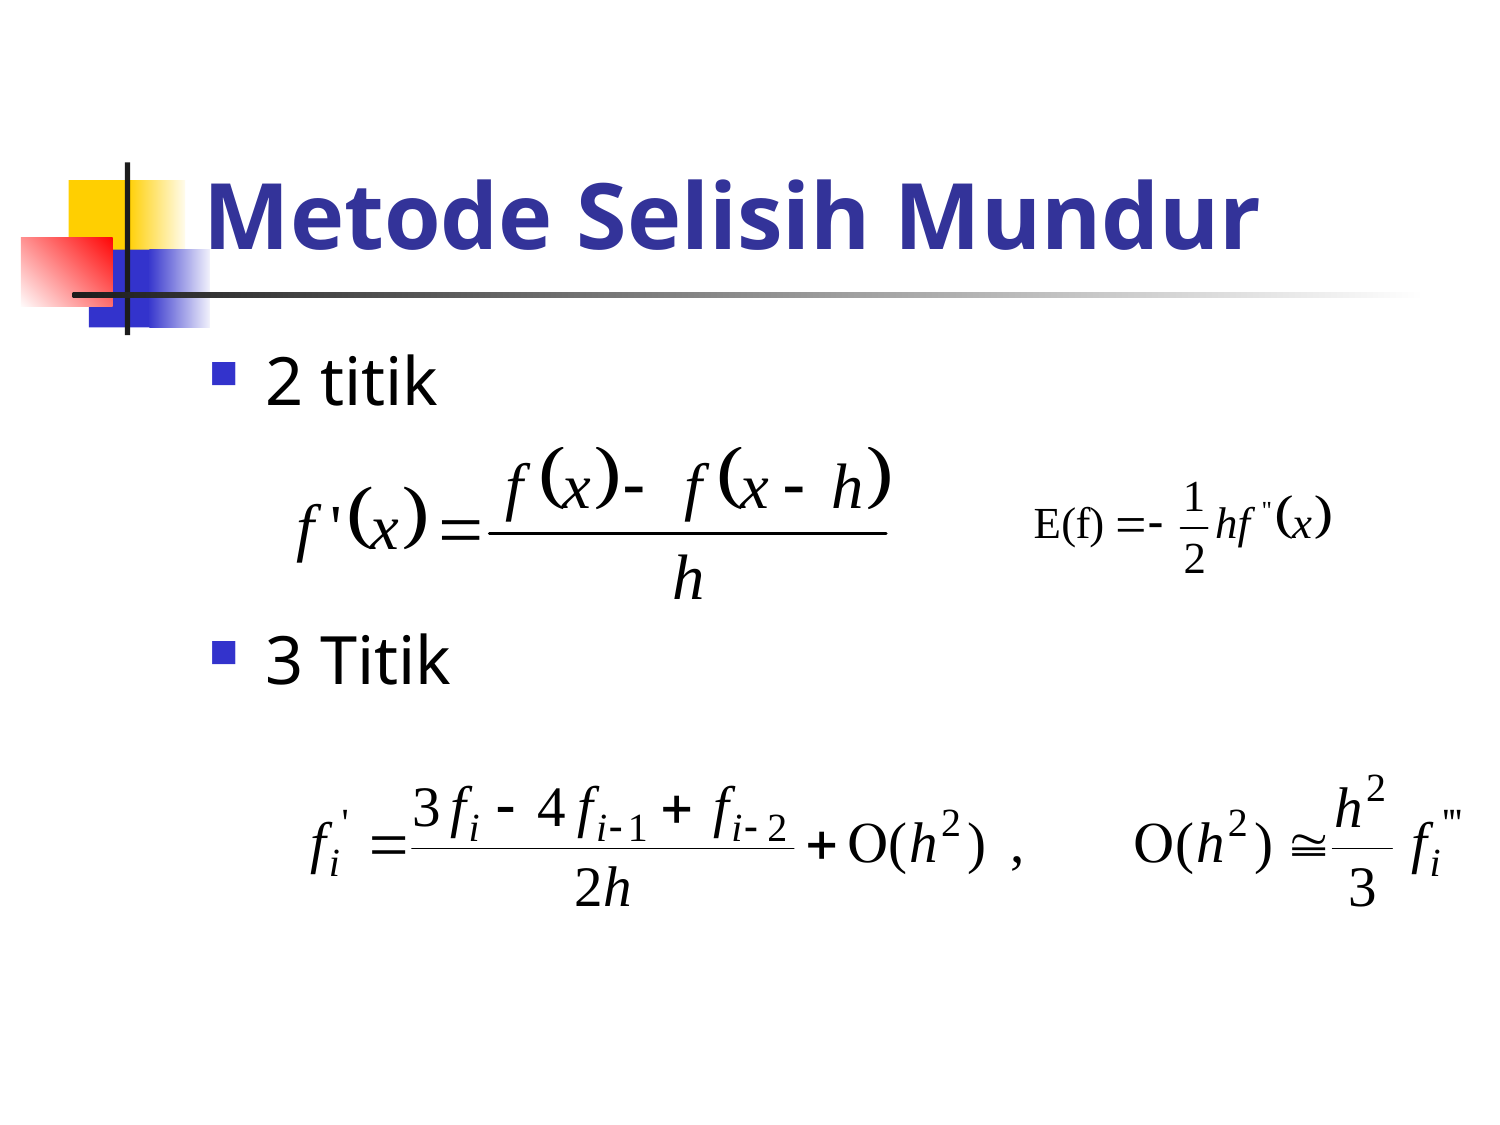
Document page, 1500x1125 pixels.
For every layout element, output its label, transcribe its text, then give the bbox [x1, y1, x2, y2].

title Metode Selisih Mundur [188, 35, 1468, 275]
list 2 titik 3 Titik [193, 331, 1469, 530]
list 2 titik 3 Titik [193, 531, 1469, 1006]
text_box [274, 447, 901, 614]
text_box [1026, 468, 1334, 584]
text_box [295, 762, 1468, 915]
